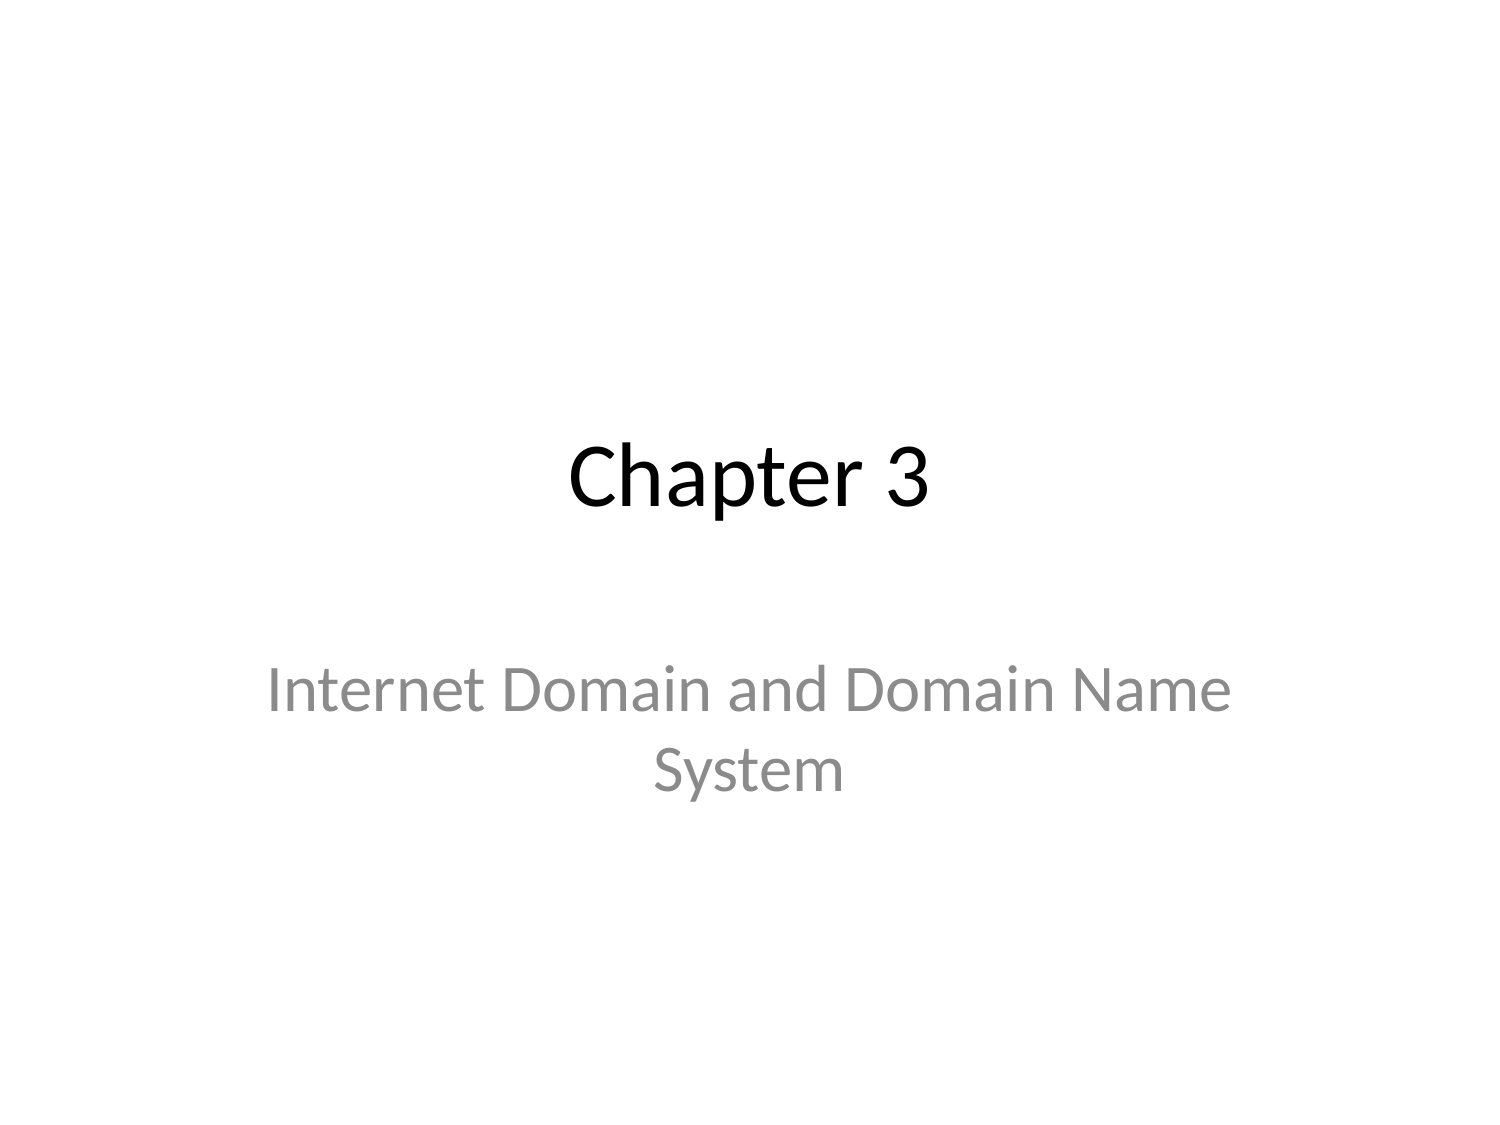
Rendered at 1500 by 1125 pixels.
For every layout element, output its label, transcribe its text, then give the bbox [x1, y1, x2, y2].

title Chapter 3 [112, 349, 1388, 591]
subtitle Internet Domain and Domain Name System [225, 637, 1275, 925]
